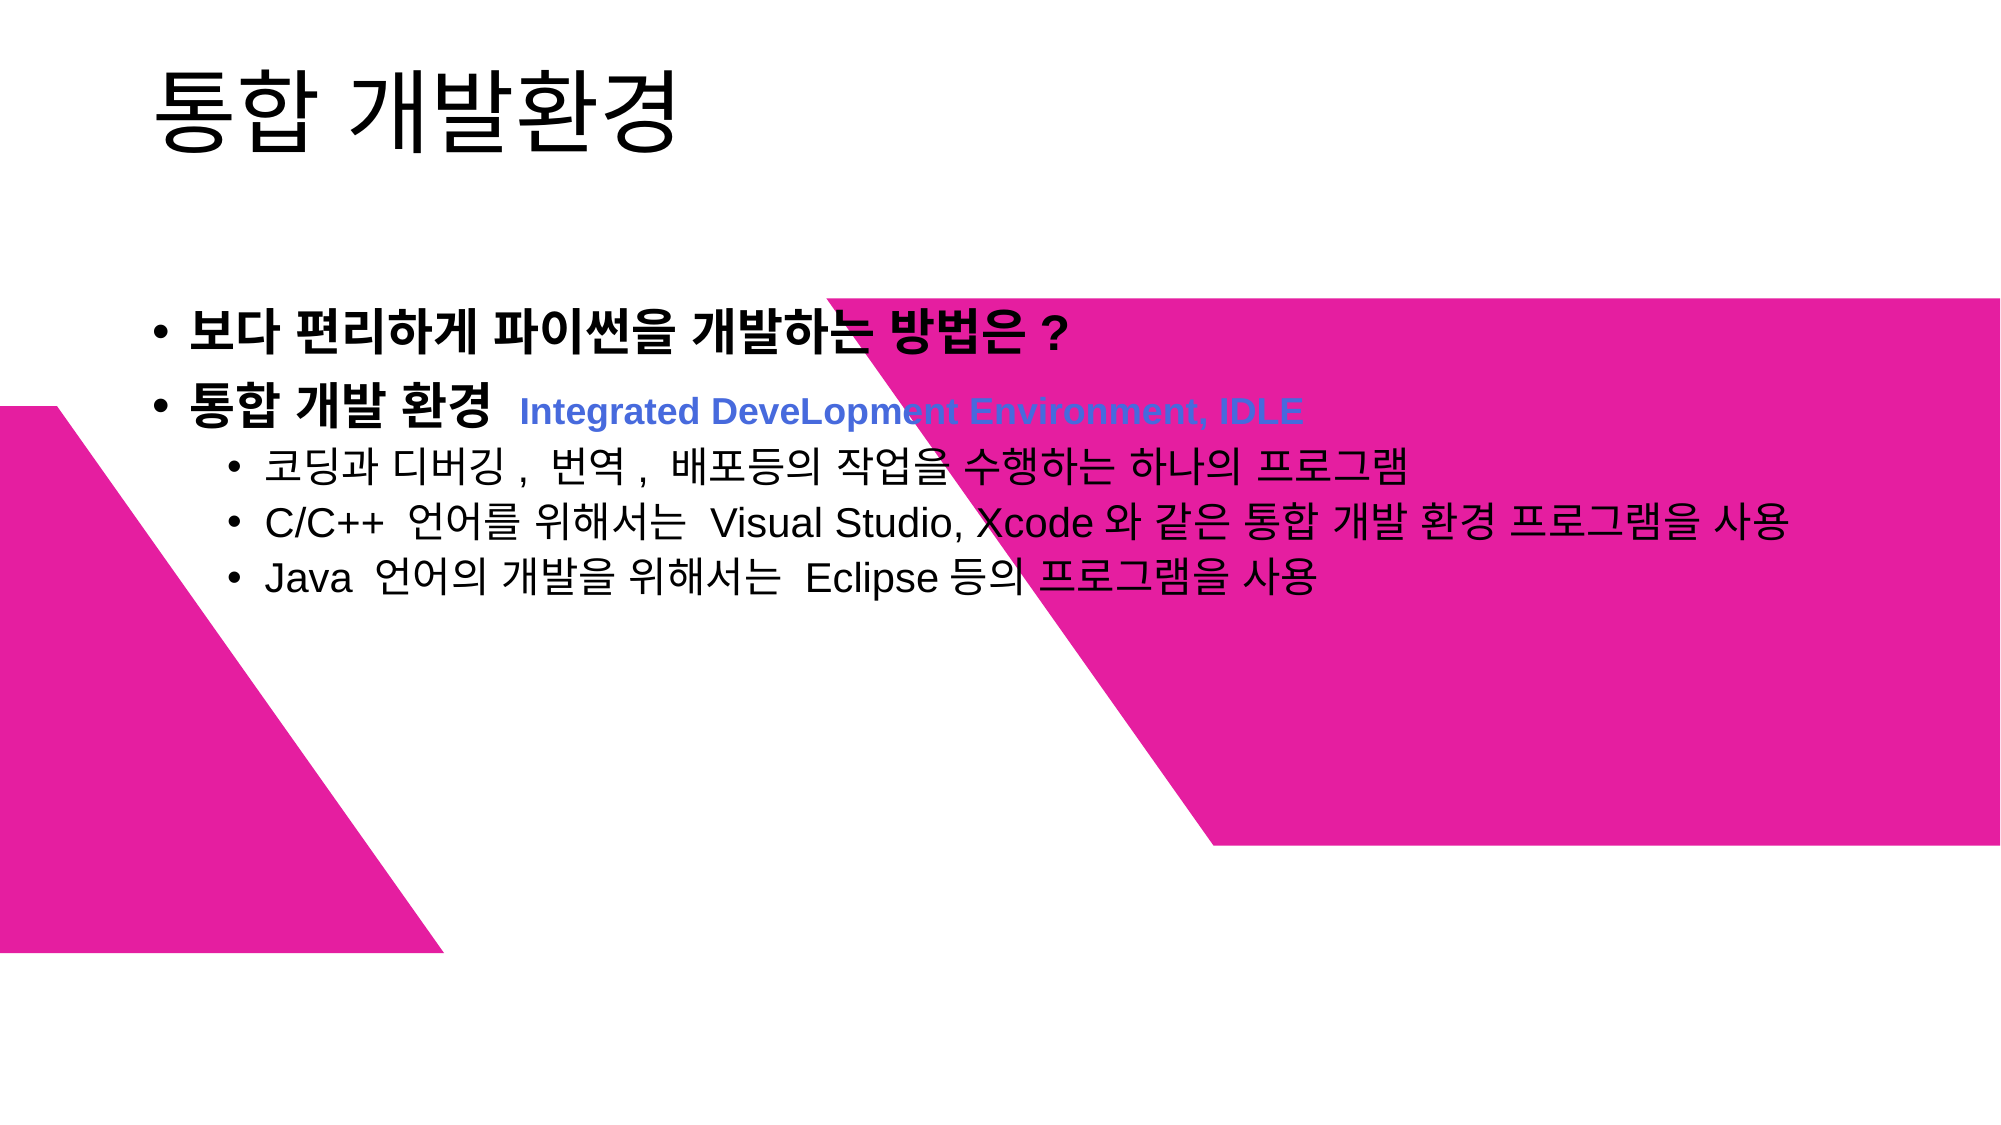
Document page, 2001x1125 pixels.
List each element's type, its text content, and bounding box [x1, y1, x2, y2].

text_box 보다 편리하게 파이썬을 개발하는 방법은? 통합 개발 환경 Integrated DeveLopment Environment, IDLE 코딩과 디버깅, 번역, 배포등의 작업을 수행하는 하나의 프로그램 C/C++ 언어를 위해서는 Visual Studio, Xcode와 같은 통합 개발 환경 프로그램을 사용 Java 언어의 개발을 위해서는 Eclipse등의 프로그램을 사용 [137, 299, 1863, 1080]
text_box 통합 개발환경 [137, 59, 1863, 278]
